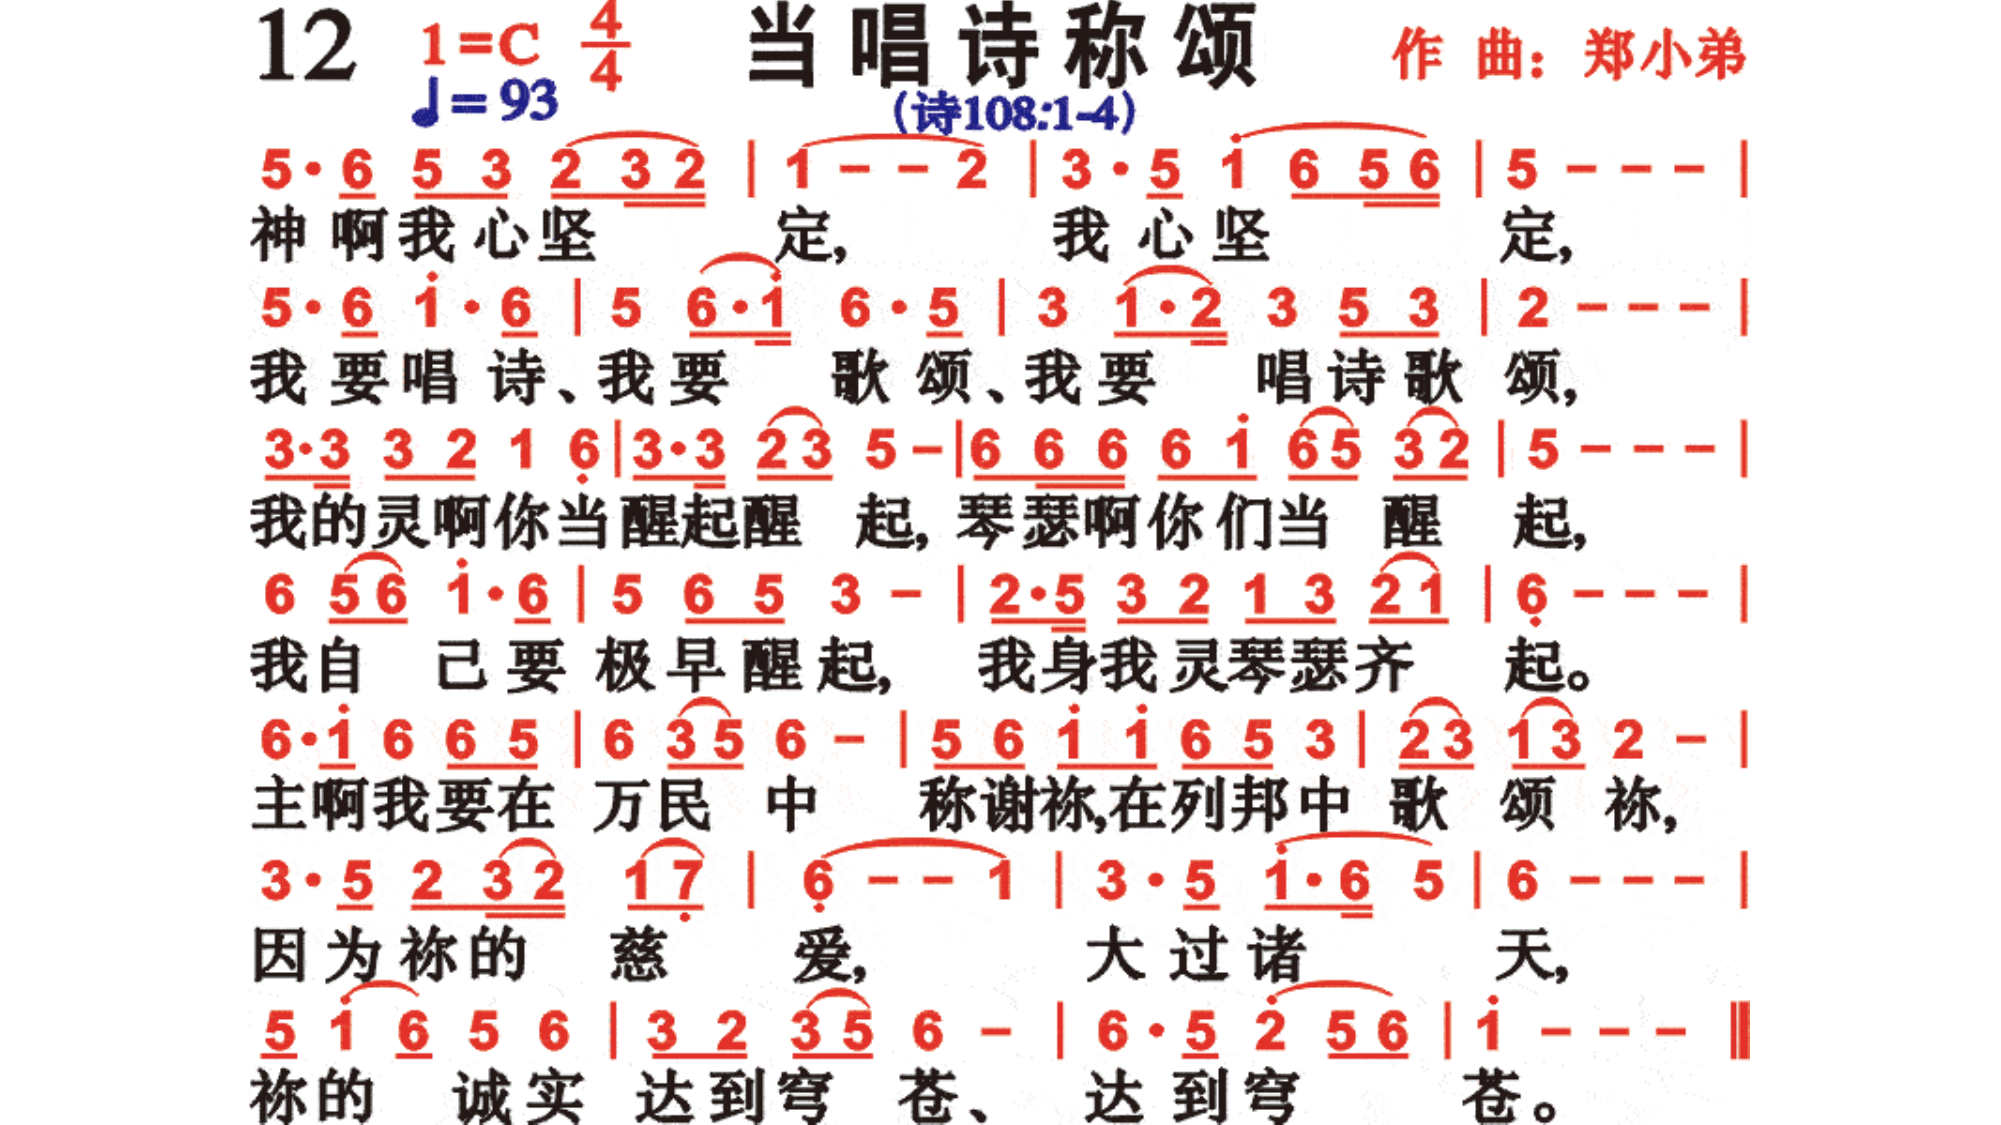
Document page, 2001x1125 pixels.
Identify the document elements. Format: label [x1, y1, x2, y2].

picture [249, 0, 1750, 1125]
